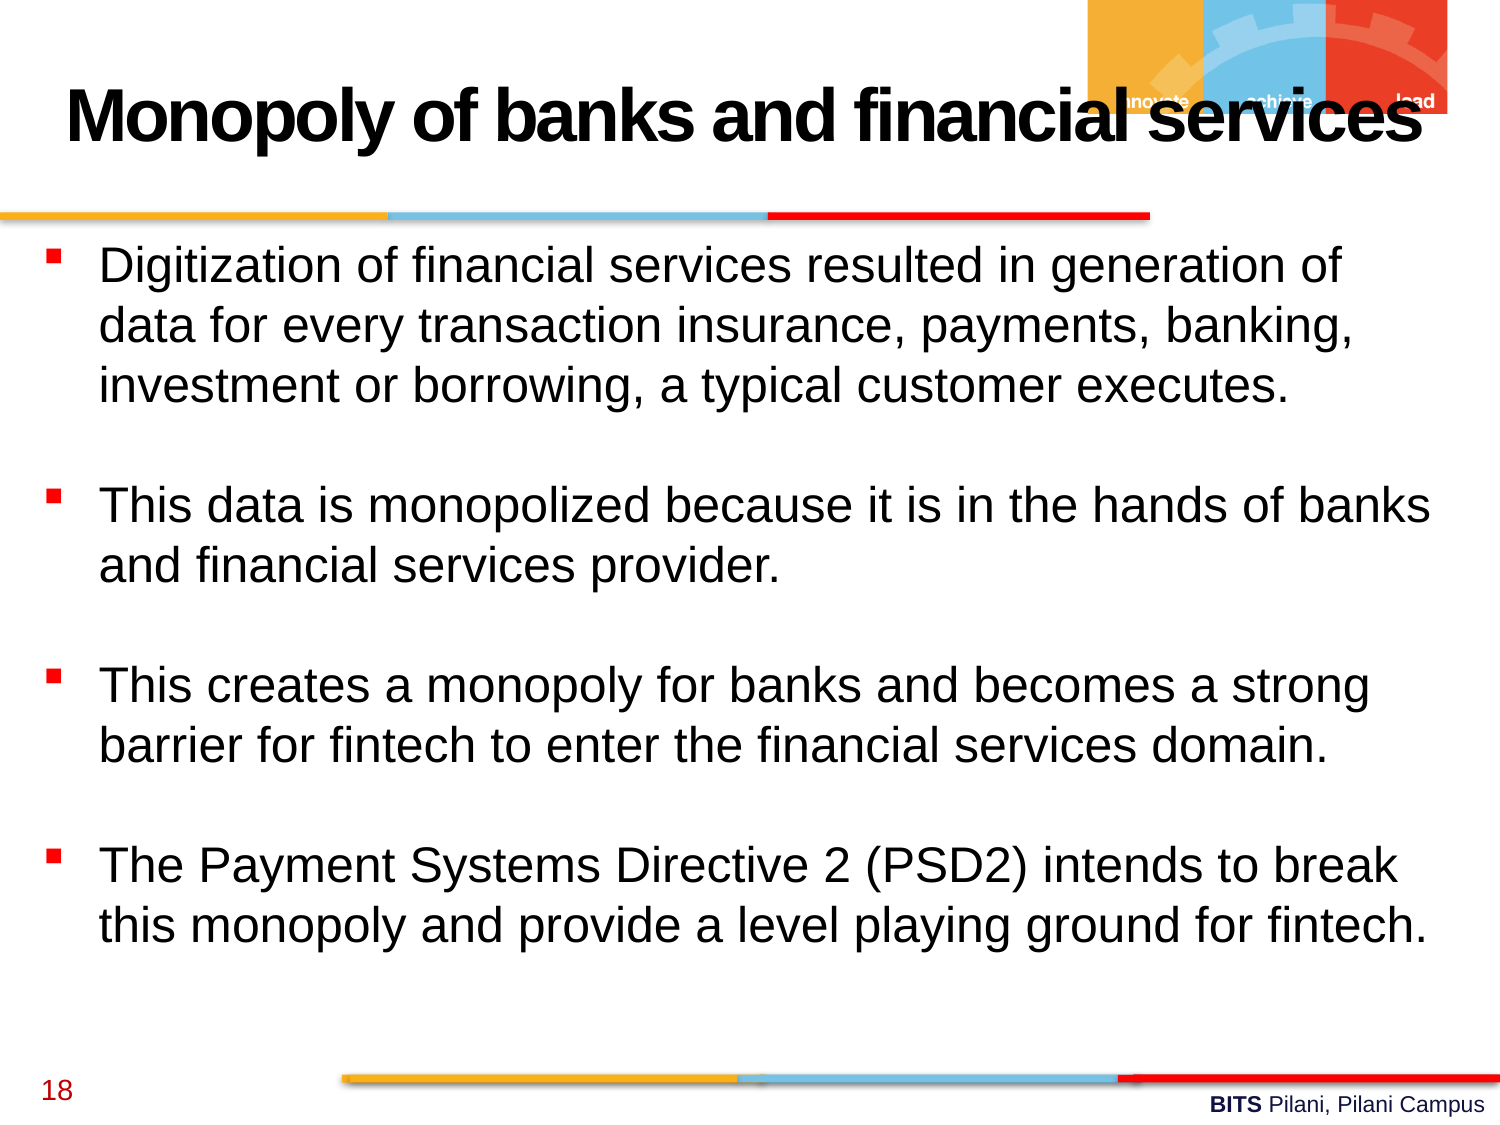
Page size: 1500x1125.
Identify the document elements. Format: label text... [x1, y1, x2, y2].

text_box Digitization of financial services resulted in generation of data for every transaction insurance, payments, banking, investment or borrowing, a typical customer executes. This data is monopolized because it is in the hands of banks and financial services provider. This creates a monopoly for banks and becomes a strong barrier for fintech to enter the financial services domain. The Payment Systems Directive 2 (PSD2) intends to break this monopoly and provide a level playing ground for fintech. [27, 224, 1452, 960]
text_box Monopoly of banks and financial services [50, 24, 1450, 213]
picture [1087, 0, 1448, 24]
slide_number 18 [25, 1059, 376, 1119]
